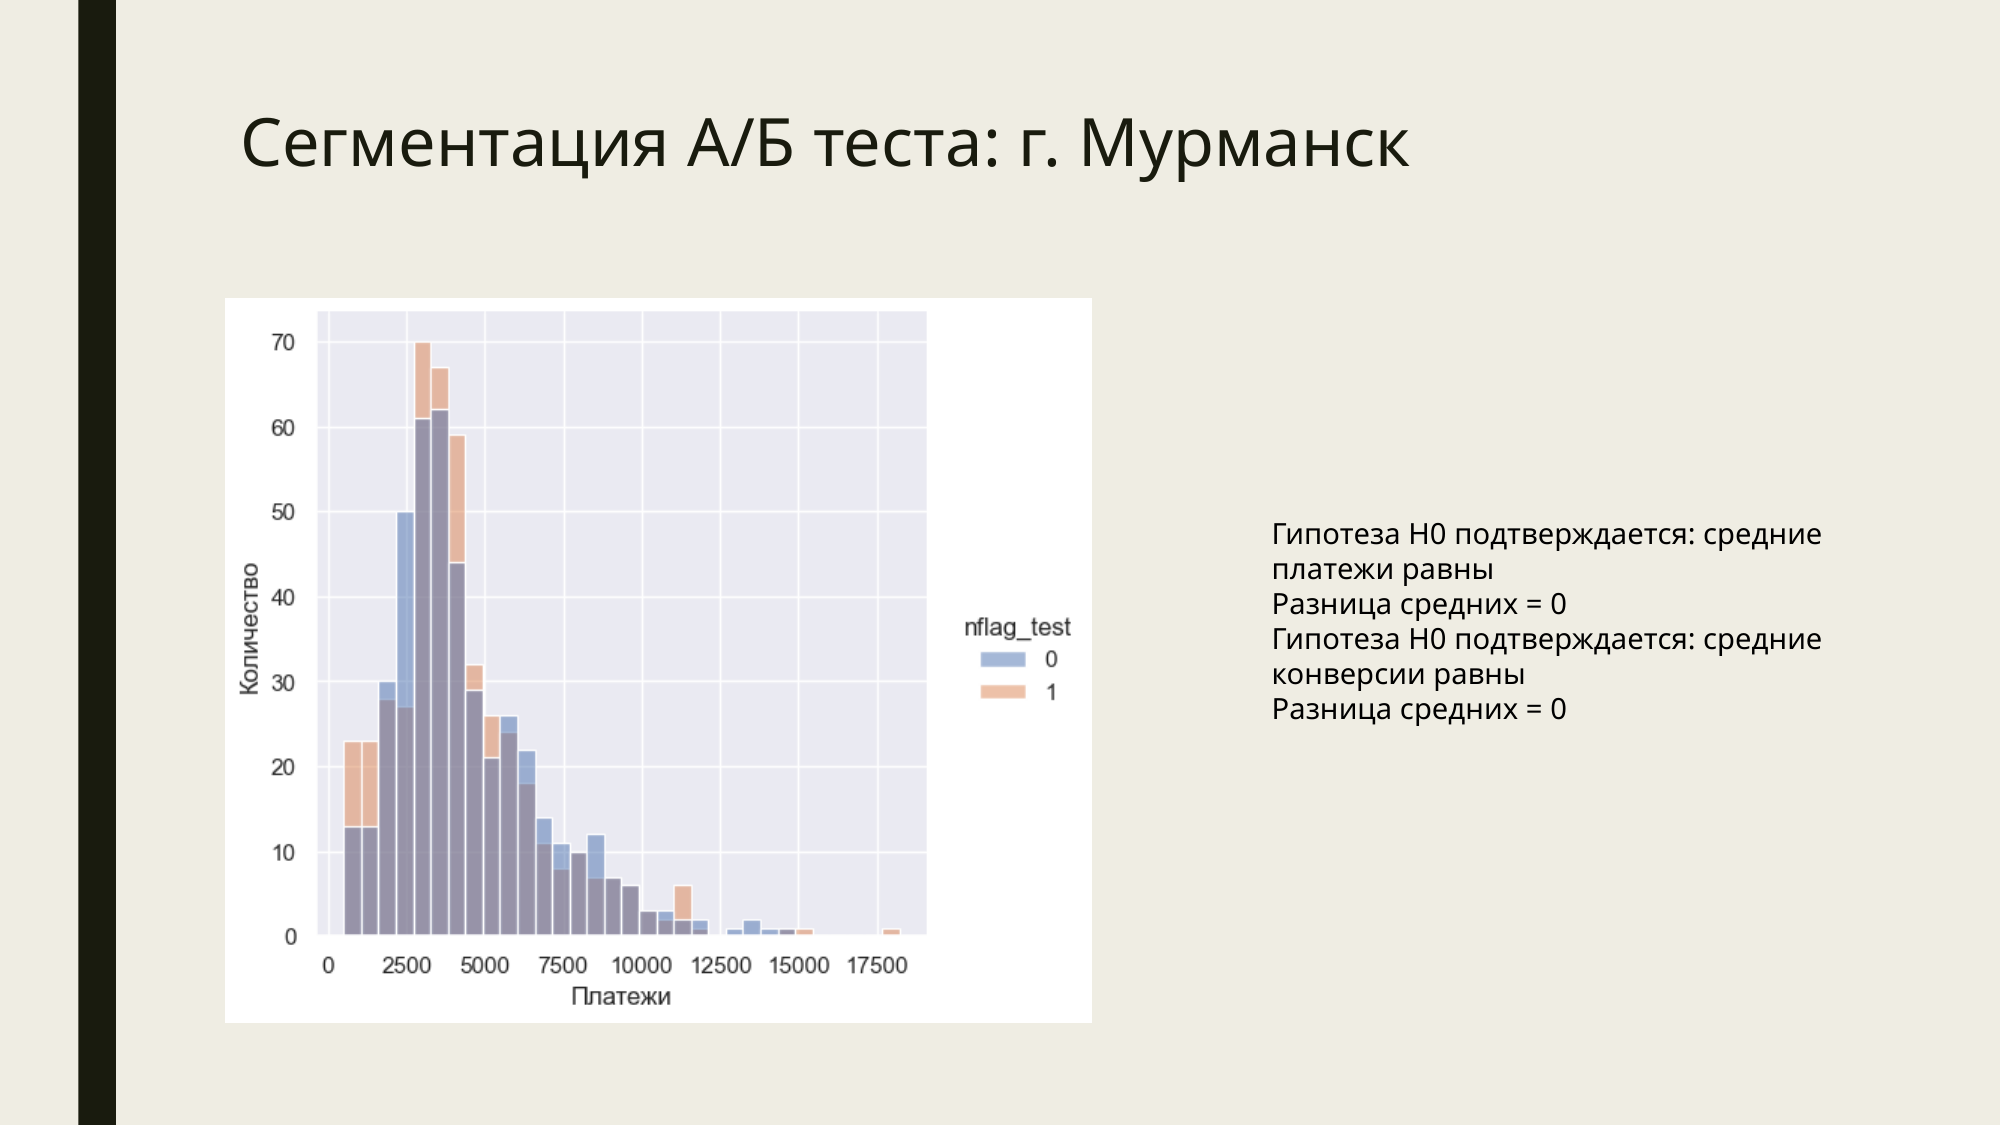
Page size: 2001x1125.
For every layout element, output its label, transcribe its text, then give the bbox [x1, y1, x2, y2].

title Сегментация А/Б теста: г. Мурманск [225, 102, 1800, 347]
text_box Гипотеза H0 подтверждается: средние платежи равны Разница средних = 0 Гипотеза H0 подтверждается: средние конверсии равны Разница средних = 0 [1256, 507, 1931, 764]
picture [224, 298, 1092, 1023]
